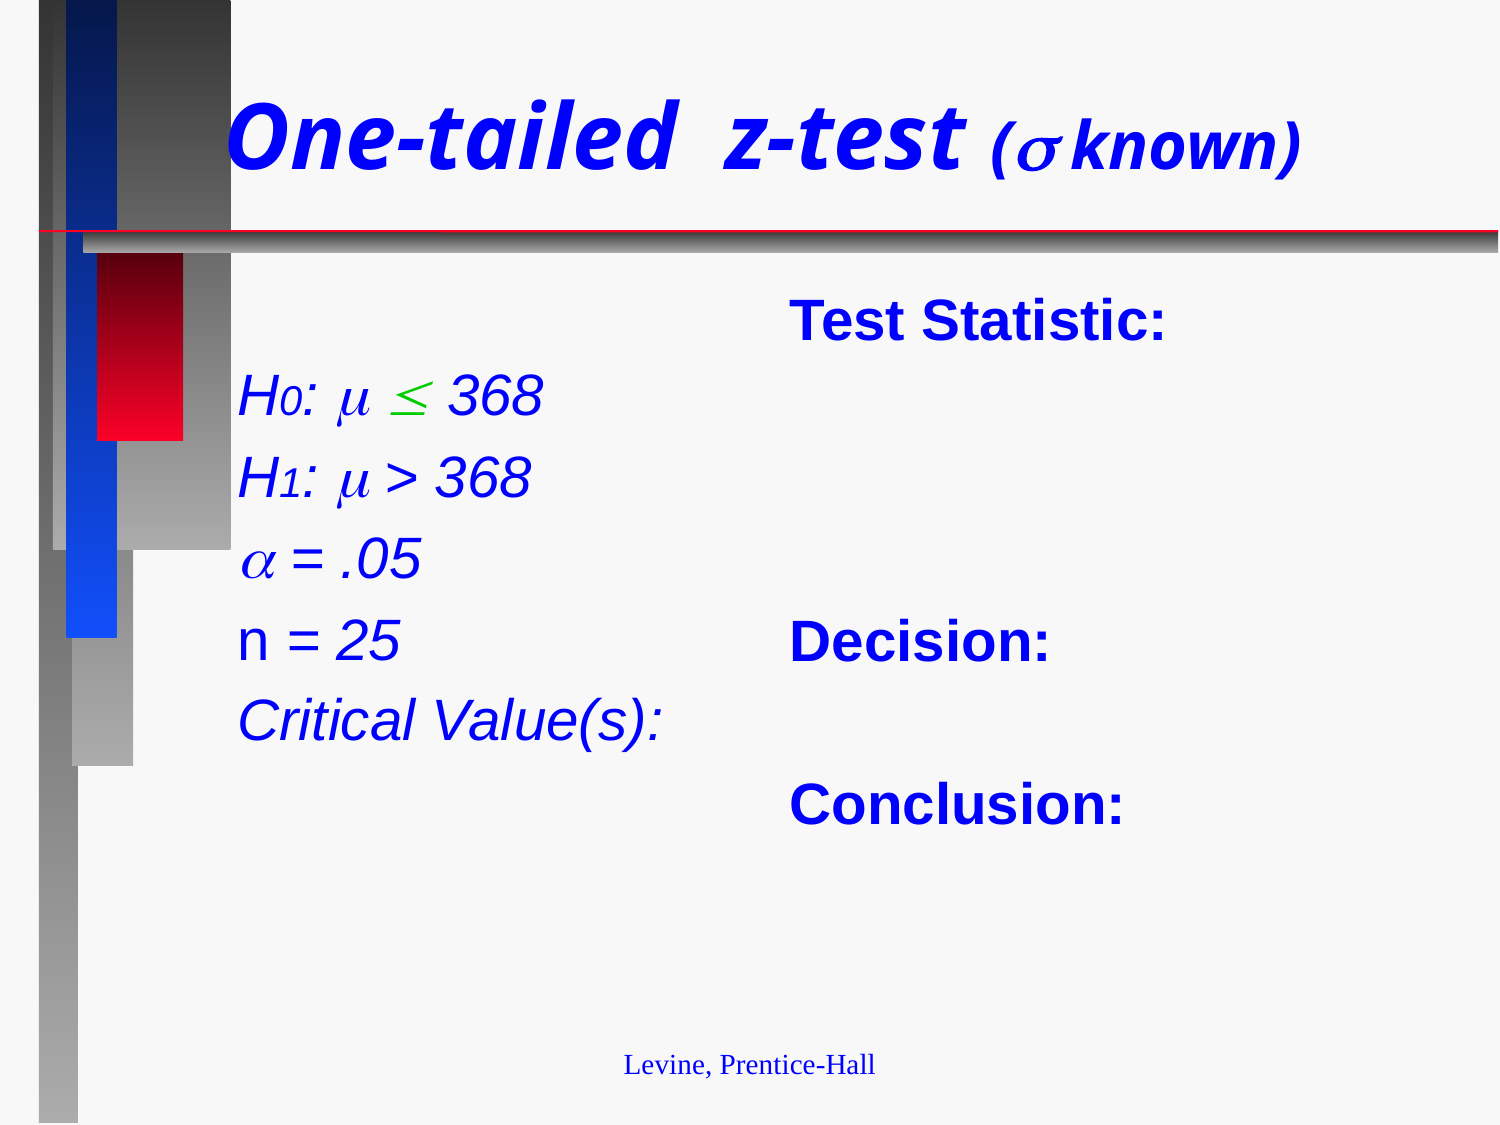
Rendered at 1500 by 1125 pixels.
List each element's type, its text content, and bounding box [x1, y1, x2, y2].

text_box Test Statistic: Decision: Conclusion: [774, 274, 1400, 950]
title One-tailed z-test ( known) [124, 37, 1401, 229]
footer Levine, Prentice-Hall [512, 1024, 988, 1101]
list H0:   368 H1:  > 368  = .05 n = 25 Critical Value(s): [222, 349, 774, 886]
